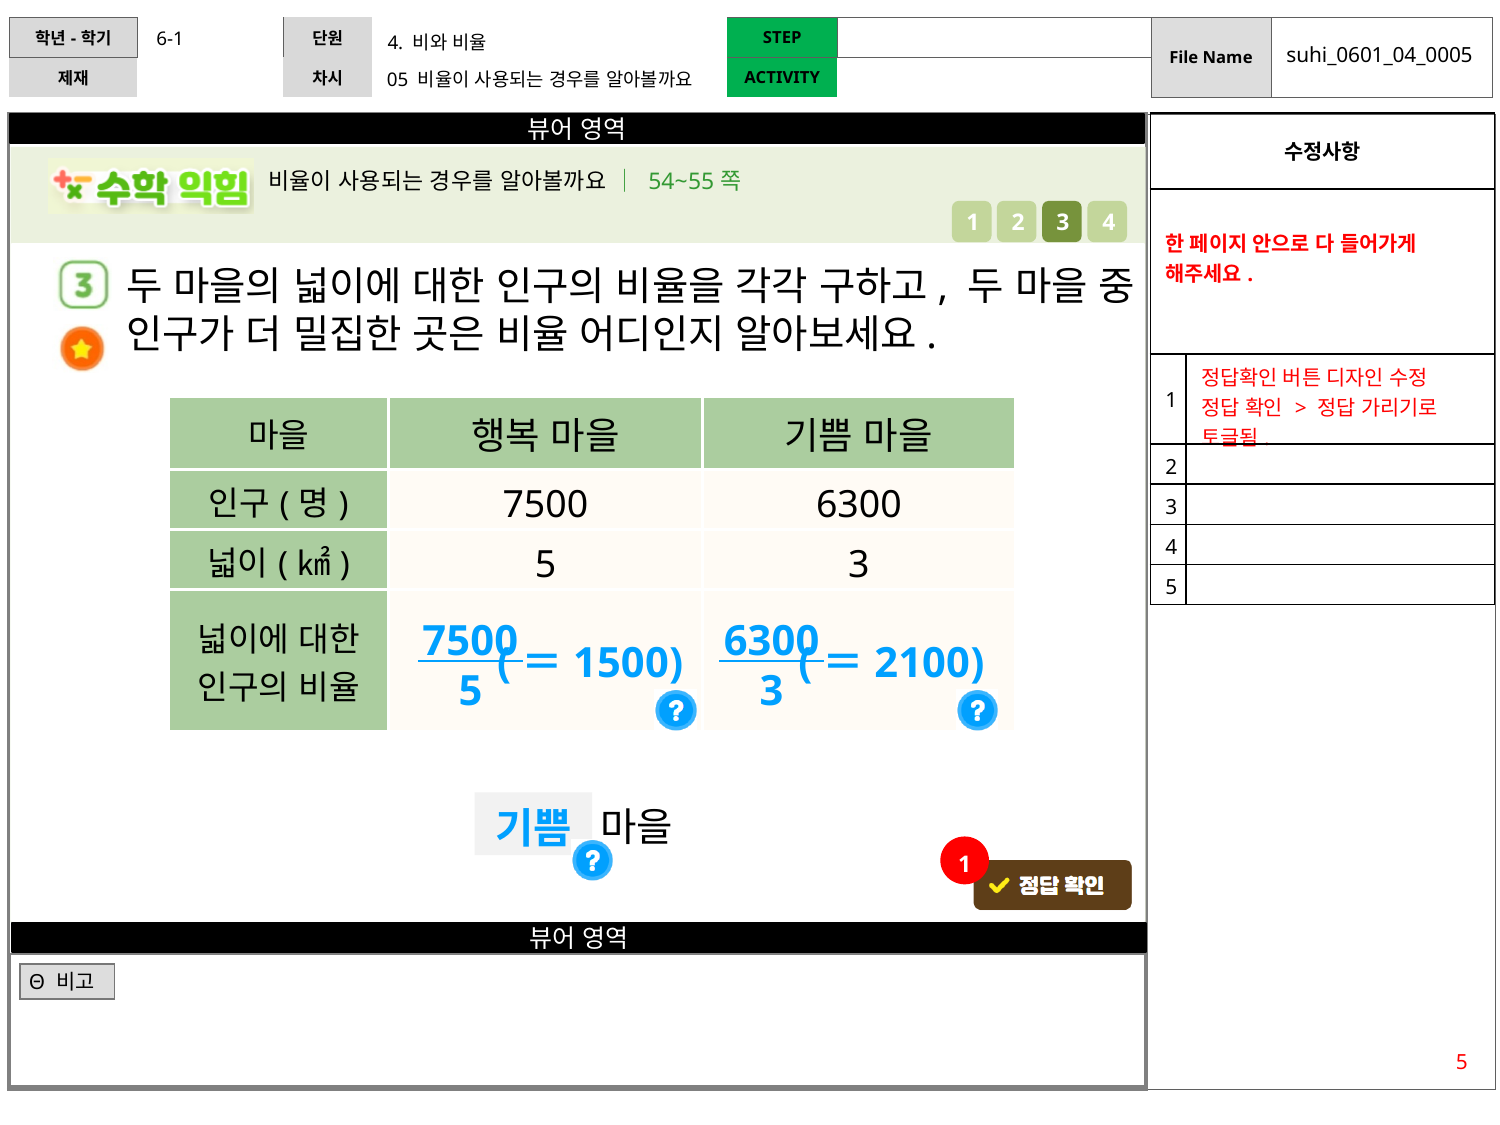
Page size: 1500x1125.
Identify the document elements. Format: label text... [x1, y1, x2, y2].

picture [971, 857, 1135, 912]
table_cell 5 [390, 531, 701, 588]
table_cell 인구(명) [170, 471, 387, 528]
table_cell 1 [1151, 355, 1185, 443]
table_cell 3 [704, 531, 1014, 588]
table_cell 한 페이지 안으로 다 들어가게 해주세요. [1151, 190, 1494, 353]
table_cell 5 [418, 662, 523, 711]
picture [48, 158, 254, 214]
text_box (＝1500) [417, 600, 687, 722]
table_cell 넓이(㎢) [170, 531, 387, 588]
table_cell 3 [1151, 485, 1185, 524]
text_box 05 비율이 사용되는 경우를 알아볼까요 [372, 60, 821, 96]
table_cell [1187, 565, 1494, 604]
table_cell [390, 591, 701, 730]
table_cell 정답확인 버튼 디자인 수정 정답 확인 > 정답 가리기로 토글됨. [1187, 355, 1494, 443]
picture [654, 689, 697, 732]
picture [53, 257, 112, 311]
table_cell [1187, 525, 1494, 564]
table_header 7500 [418, 611, 523, 660]
table_cell 5 [1151, 565, 1185, 604]
table_header 행복 마을 [390, 398, 701, 468]
table_header 마을 [170, 398, 387, 468]
picture [955, 689, 998, 732]
table_cell 7500 [390, 471, 701, 528]
picture [571, 839, 614, 882]
table_header 수정사항 [1151, 114, 1494, 188]
table_cell 2 [1151, 445, 1185, 483]
text_box suhi_0601_04_0005 [1271, 34, 1500, 75]
text_box (＝2100) [719, 600, 989, 722]
table_cell 6300 [704, 471, 1014, 528]
text_box 1 [938, 834, 991, 887]
table_cell [1187, 445, 1494, 483]
table_cell 3 [719, 662, 824, 711]
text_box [474, 792, 593, 861]
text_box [951, 200, 1128, 244]
text_box 마을 [595, 794, 714, 857]
text_box 비율이 사용되는 경우를 알아볼까요 │ 54~55쪽 [253, 159, 818, 202]
table_cell [1187, 485, 1494, 524]
text_box 6-1 [141, 18, 284, 55]
table_cell [704, 591, 1014, 730]
table_cell 4 [1151, 525, 1185, 564]
table_header 6300 [719, 611, 824, 660]
text_box 두 마을의 넓이에 대한 인구의 비율을 각각 구하고, 두 마을 중 인구가 더 밀집한 곳은 비율 어디인지 알아보세요. [111, 253, 1151, 364]
table_header 기쁨 마을 [704, 398, 1014, 468]
text_box 4. 비와 비율 [372, 23, 828, 48]
picture [51, 324, 110, 374]
table_cell 넓이에 대한 인구의 비율 [170, 591, 387, 730]
